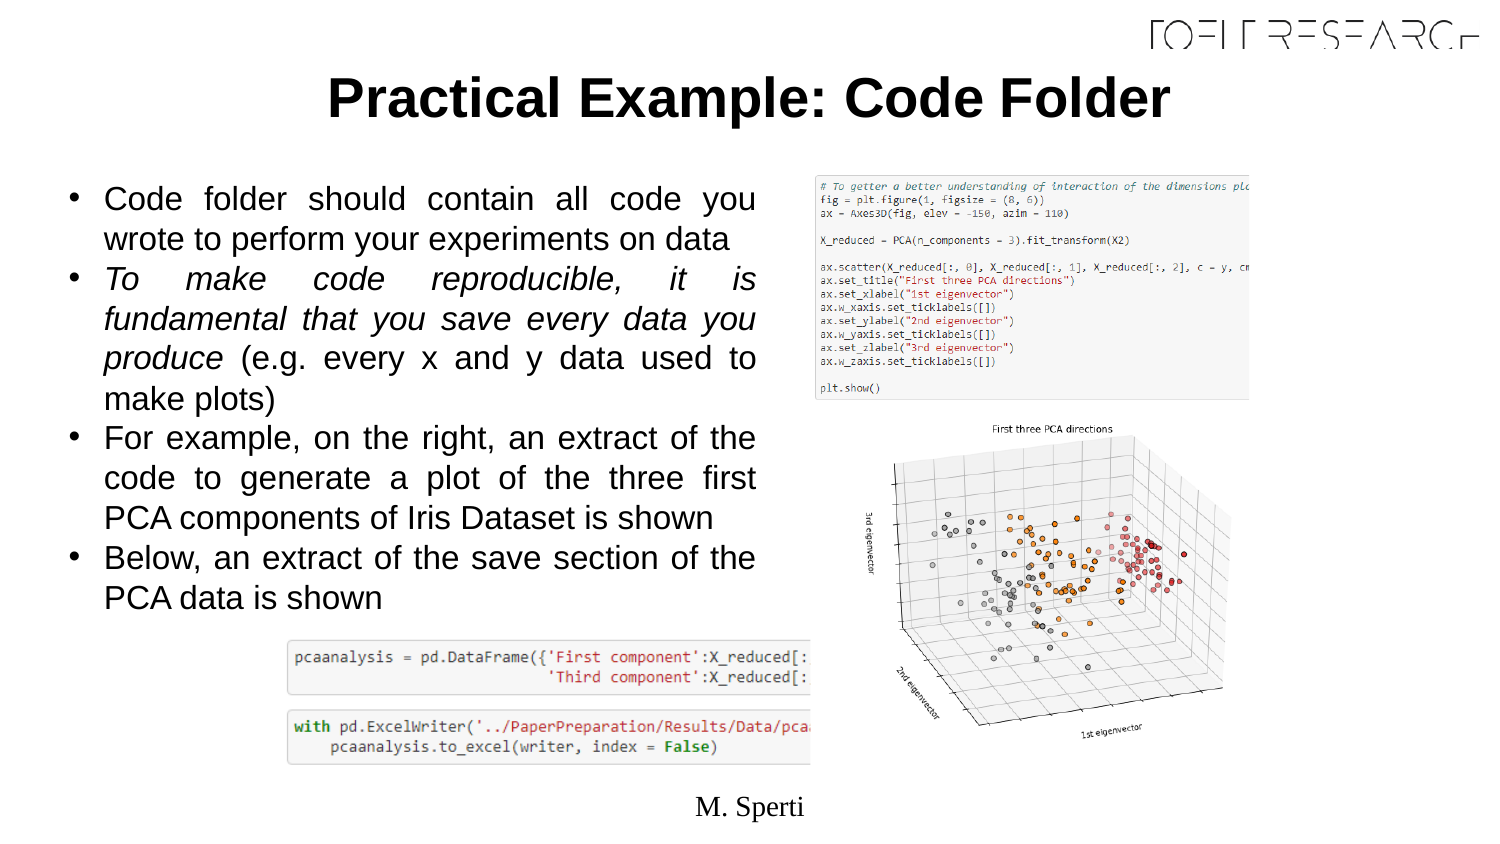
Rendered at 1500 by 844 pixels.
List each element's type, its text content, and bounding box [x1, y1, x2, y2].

text_box Code folder should contain all code you wrote to perform your experiments on data To make code reproducible, it is fundamental that you save every data you produce (e.g. every x and y data used to make plots) For example, on the right, an extract of the code to generate a plot of the three first PCA components of Iris Dataset is shown Below, an extract of the save section of the PCA data is shown [53, 169, 773, 624]
picture [280, 169, 1250, 772]
text_box Practical Example: Code Folder [312, 53, 1188, 136]
footer M. Sperti [496, 782, 1004, 827]
